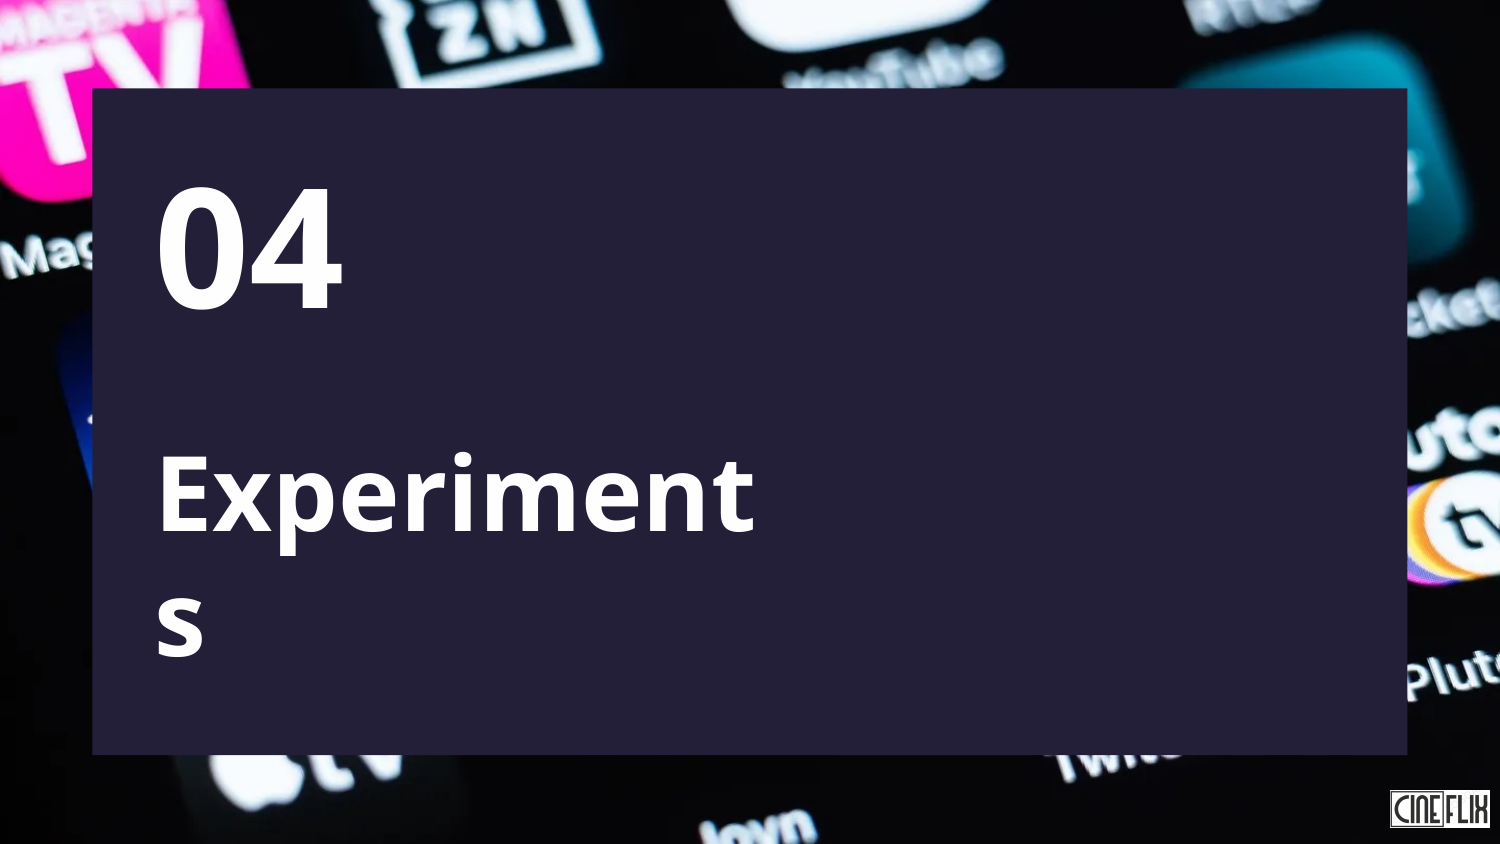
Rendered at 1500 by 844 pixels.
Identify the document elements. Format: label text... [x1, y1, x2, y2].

title Experiments [139, 530, 811, 693]
picture [0, 0, 1500, 844]
title 04 [139, 133, 442, 351]
